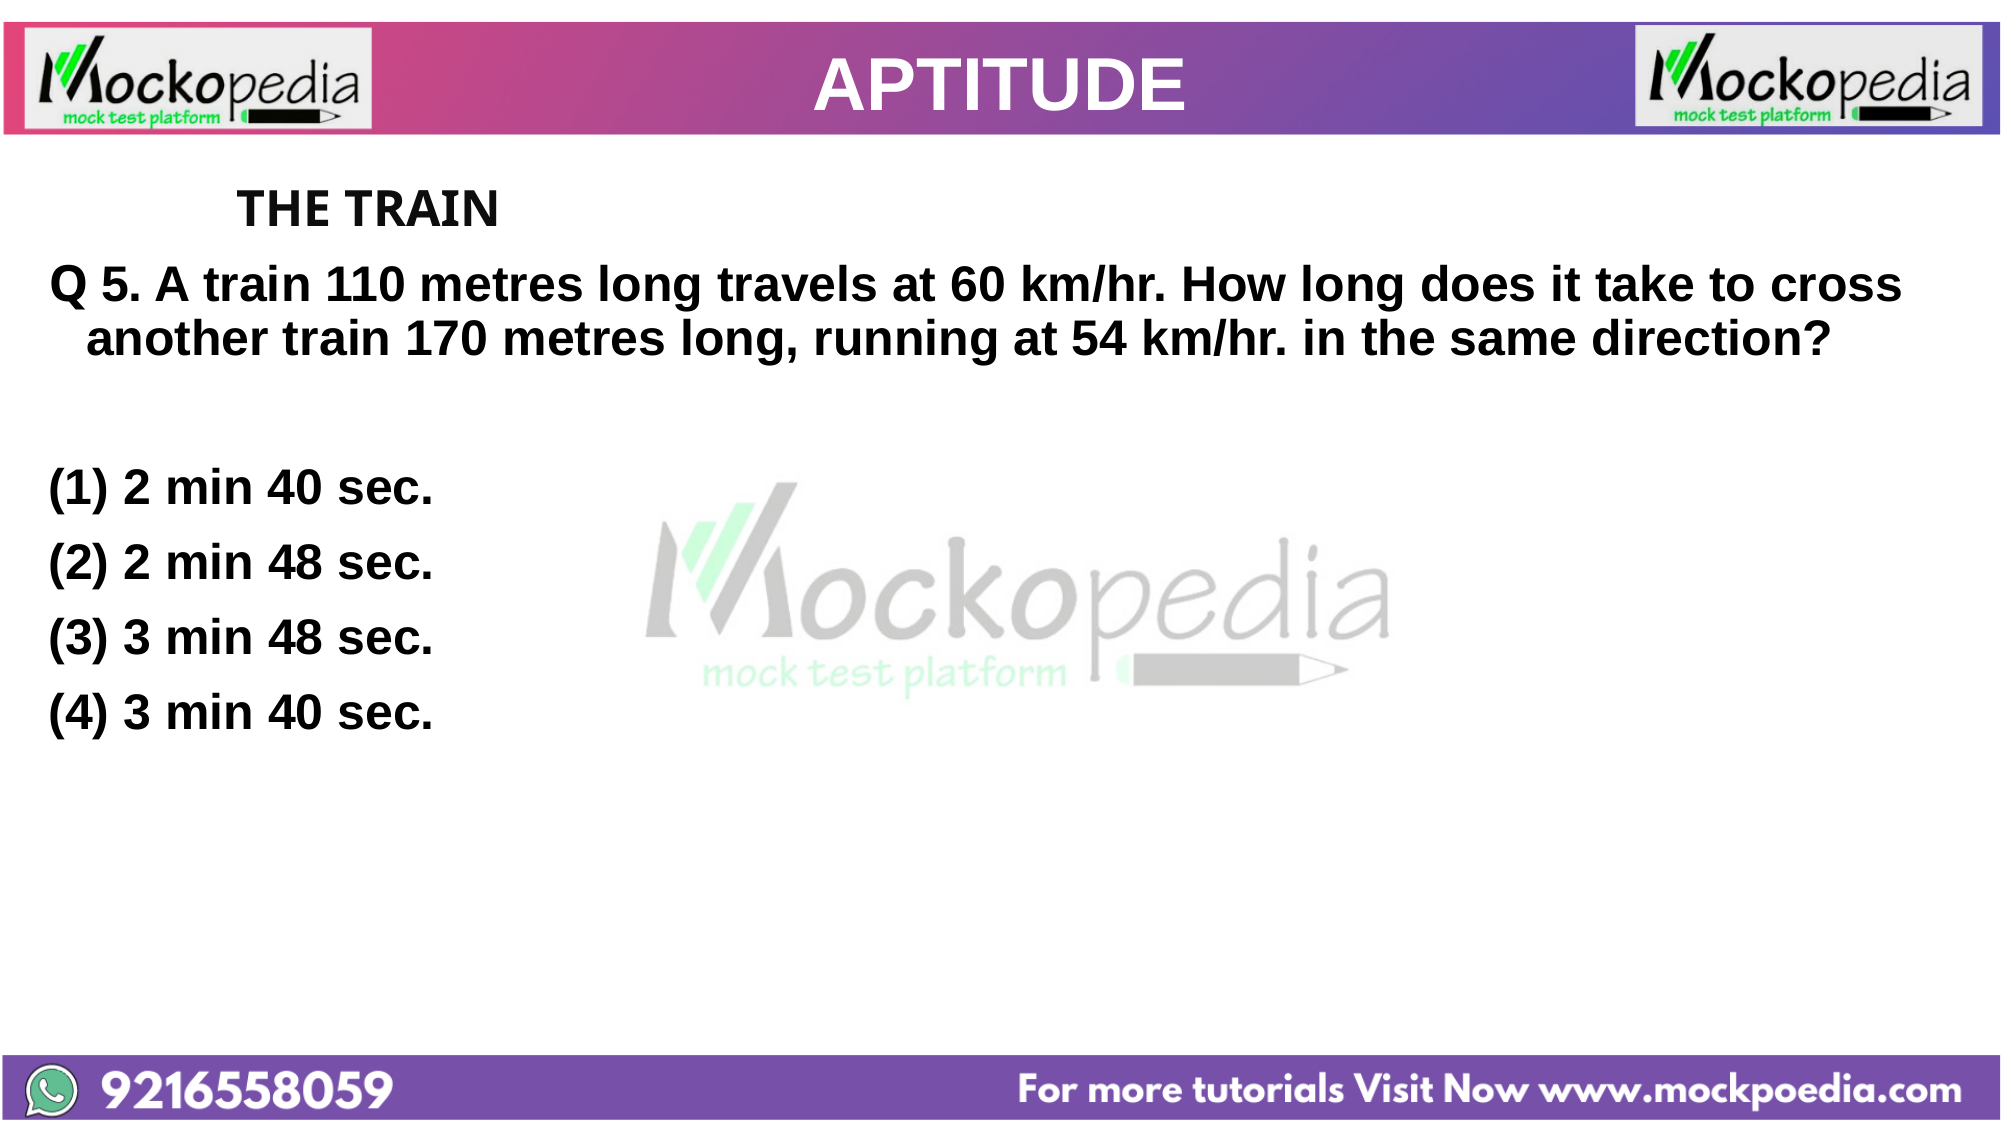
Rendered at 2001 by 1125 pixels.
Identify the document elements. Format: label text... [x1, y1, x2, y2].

list THE TRAIN Q 5. A train 110 metres long travels at 60 km/hr. How long does it take to cross another train 170 metres long, running at 54 km/hr. in the same direction? 2 min 40 sec. (2) 2 min 48 sec. (3) 3 min 48 sec. (4) 3 min 40 sec. [33, 175, 1959, 1053]
picture [0, 0, 2001, 1125]
title APTITUDE [41, 31, 1959, 142]
